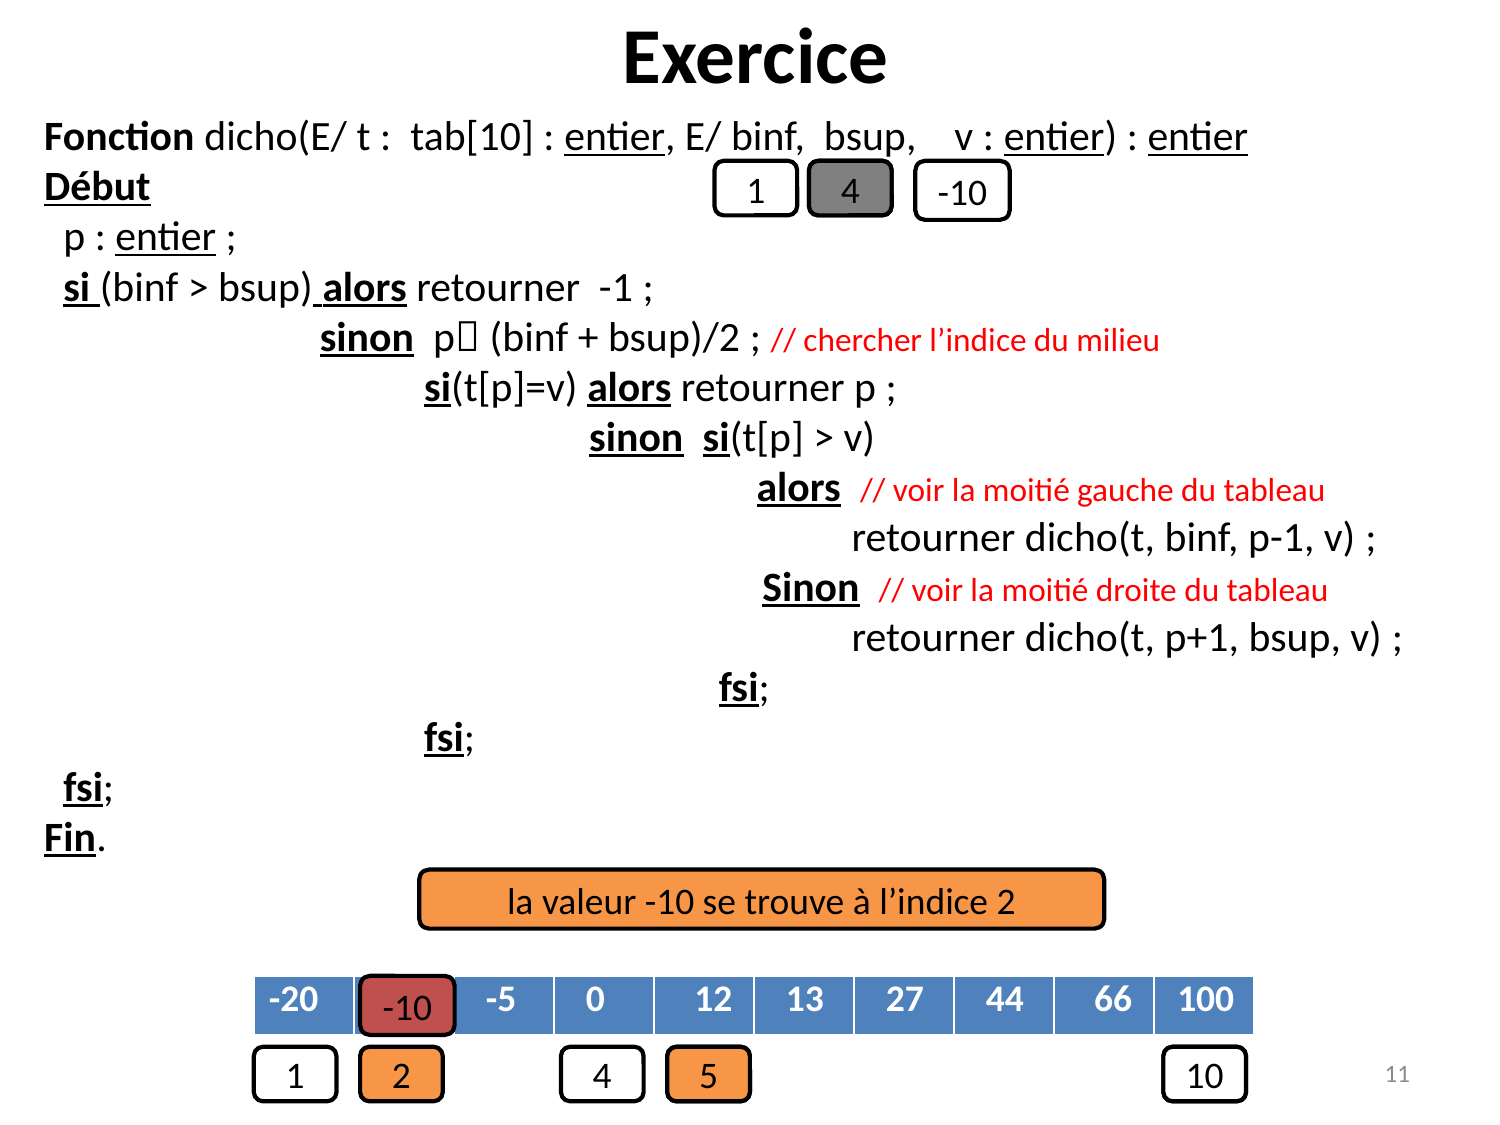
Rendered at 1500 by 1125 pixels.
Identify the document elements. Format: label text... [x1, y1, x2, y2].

text_box 2 [358, 1044, 445, 1104]
table_header 66 [1055, 977, 1153, 1034]
table_header -20 [255, 977, 353, 1034]
table_header 12 [655, 977, 753, 1034]
table_header 0 [555, 977, 653, 1034]
table_header 100 [1155, 977, 1253, 1034]
text_box Fonction dicho(E/ t : tab[10] : entier, E/ binf, bsup, v : entier) : entier Début p : entier ; si (binf > bsup) alors retourner -1 ; sinon p (binf + bsup)/2 ; // chercher l’indice du milieu si(t[p]=v) alors retourner p ; sinon si(t[p] > v) alors // voir la moitié gauche du tableau retourner dicho(t, binf, p-1, v) ; Sinon // voir la moitié droite du tableau retourner dicho(t, p+1, bsup, v) ; fsi; fsi; fsi; Fin. [29, 101, 1477, 867]
text_box -10 [357, 973, 457, 1038]
text_box 1 [712, 158, 800, 218]
slide_number 11 [1074, 1042, 1425, 1103]
table_header 44 [955, 977, 1053, 1034]
text_box la valeur -10 se trouve à l’indice 2 [417, 867, 1107, 931]
text_box 10 [1161, 1044, 1249, 1104]
table_header 27 [855, 977, 953, 1034]
text_box 1 [251, 1044, 339, 1104]
table_header -10 [355, 977, 361, 1034]
text_box 4 [806, 158, 894, 218]
table_header -5 [455, 977, 553, 1034]
title Exercice [29, 0, 1500, 104]
text_box 5 [665, 1044, 753, 1104]
text_box 4 [558, 1044, 646, 1104]
text_box -10 [913, 158, 1012, 222]
table_header 13 [755, 977, 853, 1034]
